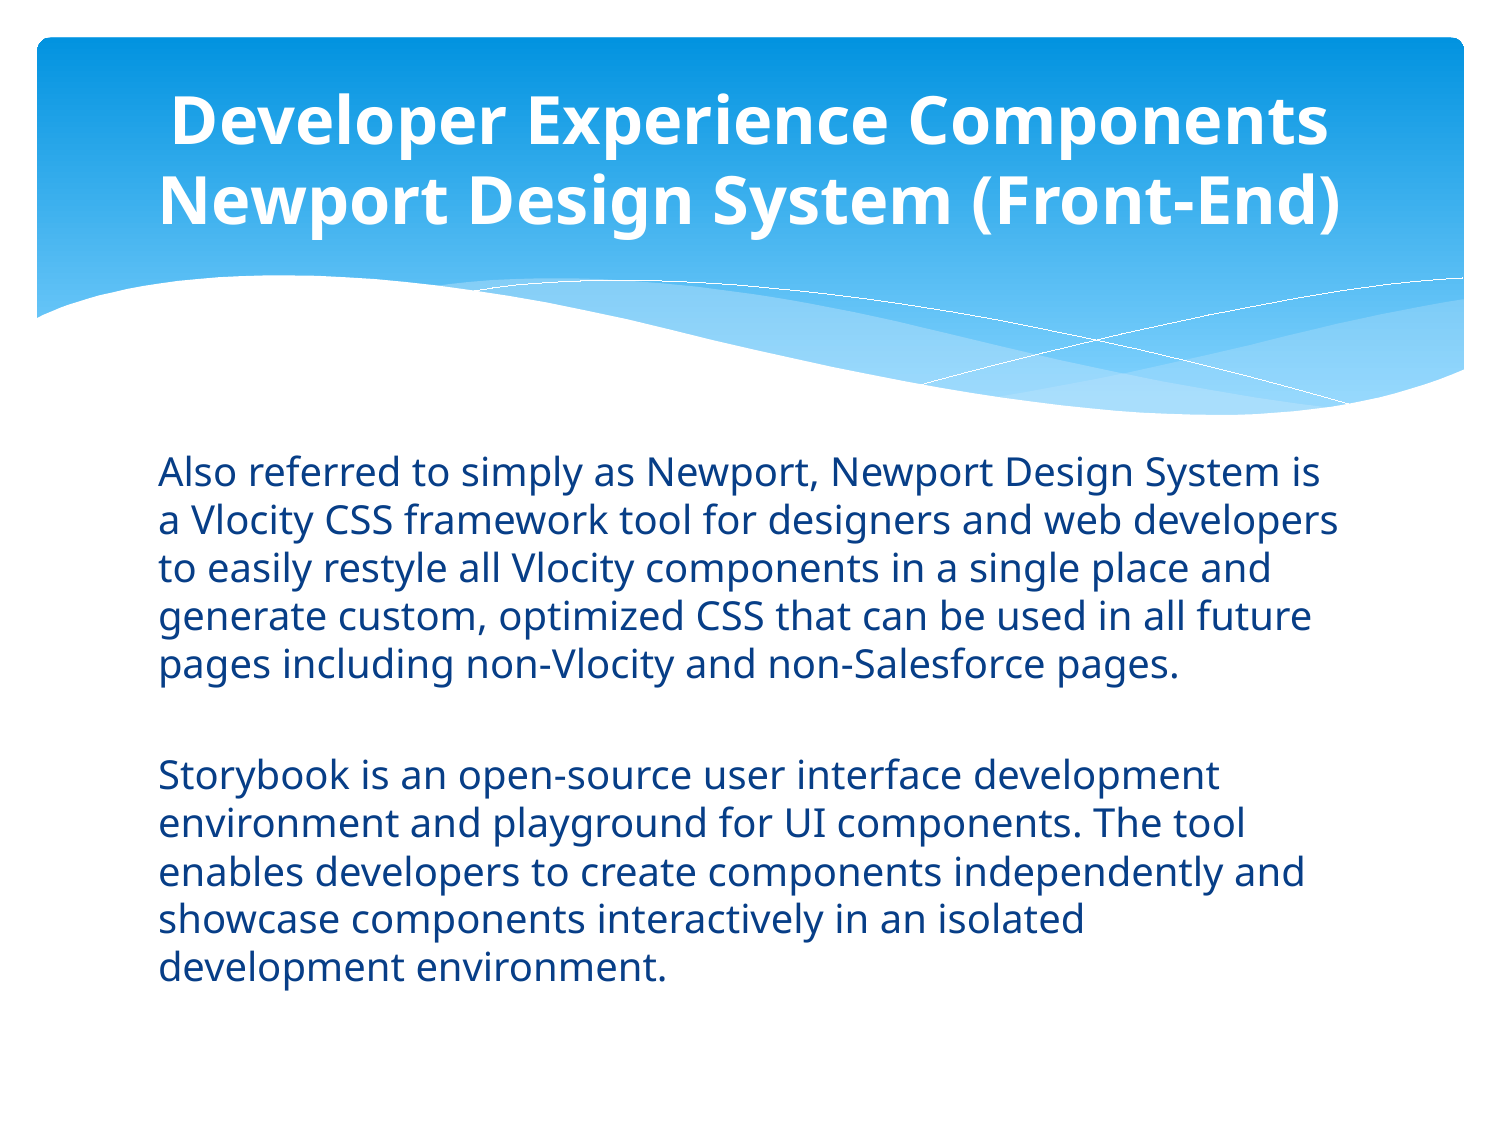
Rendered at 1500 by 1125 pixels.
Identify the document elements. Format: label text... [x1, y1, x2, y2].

list Also referred to simply as Newport, Newport Design System is a Vlocity CSS framework tool for designers and web developers to easily restyle all Vlocity components in a single place and generate custom, optimized CSS that can be used in all future pages including non-Vlocity and non-Salesforce pages. Storybook is an open-source user interface development environment and playground for UI components. The tool enables developers to create components independently and showcase components interactively in an isolated development environment. [143, 438, 1359, 1005]
title Developer Experience Components Newport Design System (Front-End) [75, 55, 1425, 261]
